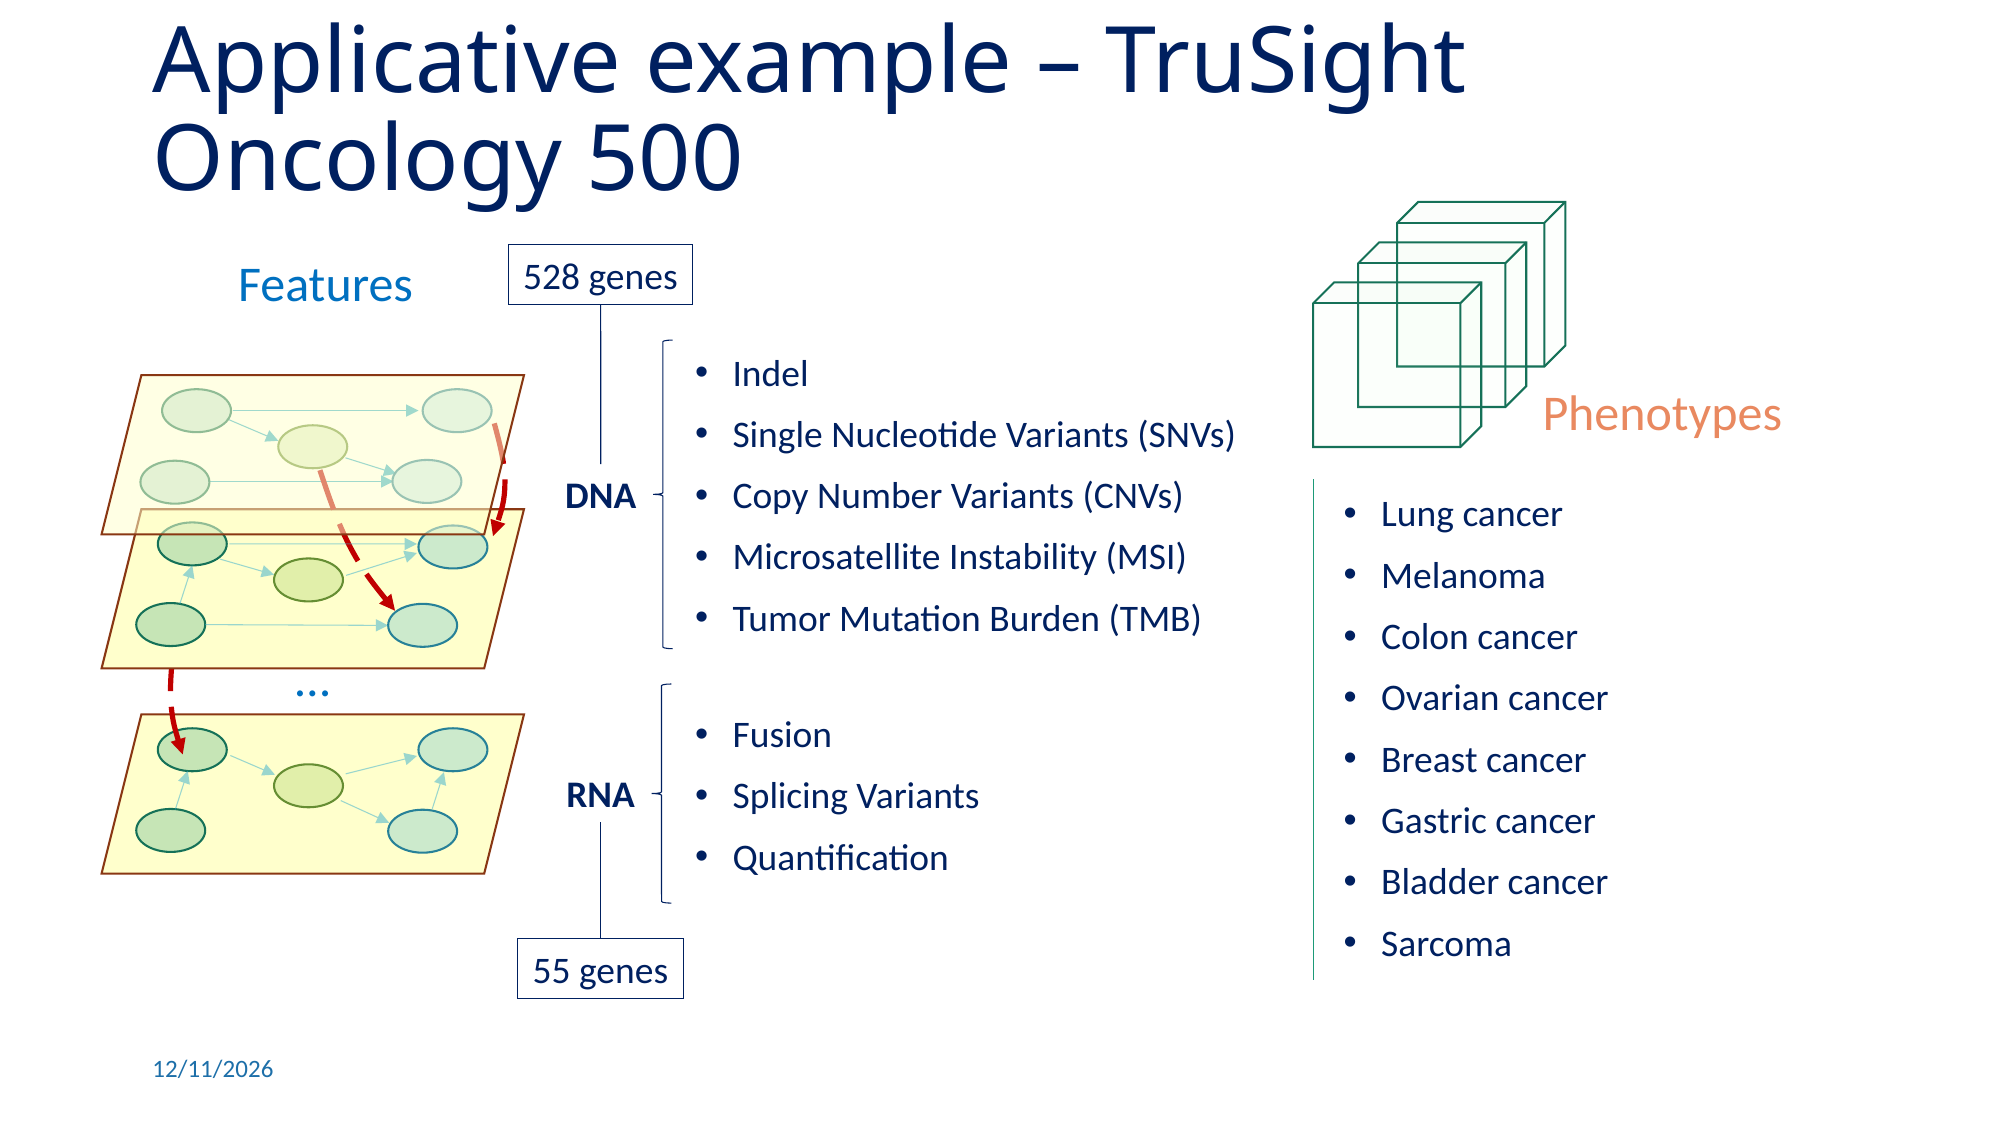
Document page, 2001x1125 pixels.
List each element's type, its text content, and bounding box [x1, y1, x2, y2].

text_box DNA [550, 464, 652, 524]
text_box [1312, 281, 1483, 449]
text_box Fusion Splicing Variants Quantification [679, 707, 1285, 881]
text_box [653, 339, 673, 650]
text_box 528 genes [508, 244, 693, 305]
text_box Phenotypes [1527, 373, 1798, 448]
title Applicative example – TruSight Oncology 500 [137, 54, 1863, 170]
list Indel Single Nucleotide Variants (SNVs) Copy Number Variants (CNVs) Microsatellite Instability (MSI) Tumor Mutation Burden (TMB) [679, 346, 1285, 643]
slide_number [137, 1042, 588, 1093]
text_box Features [223, 244, 429, 320]
text_box Lung cancer Melanoma Colon cancer Ovarian cancer Breast cancer Gastric cancer Bladder cancer Sarcoma [1328, 487, 1770, 980]
text_box 55 genes [517, 938, 684, 999]
text_box [651, 683, 672, 904]
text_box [101, 375, 524, 874]
text_box [1396, 200, 1567, 368]
text_box [1357, 241, 1528, 409]
text_box RNA [551, 762, 650, 823]
